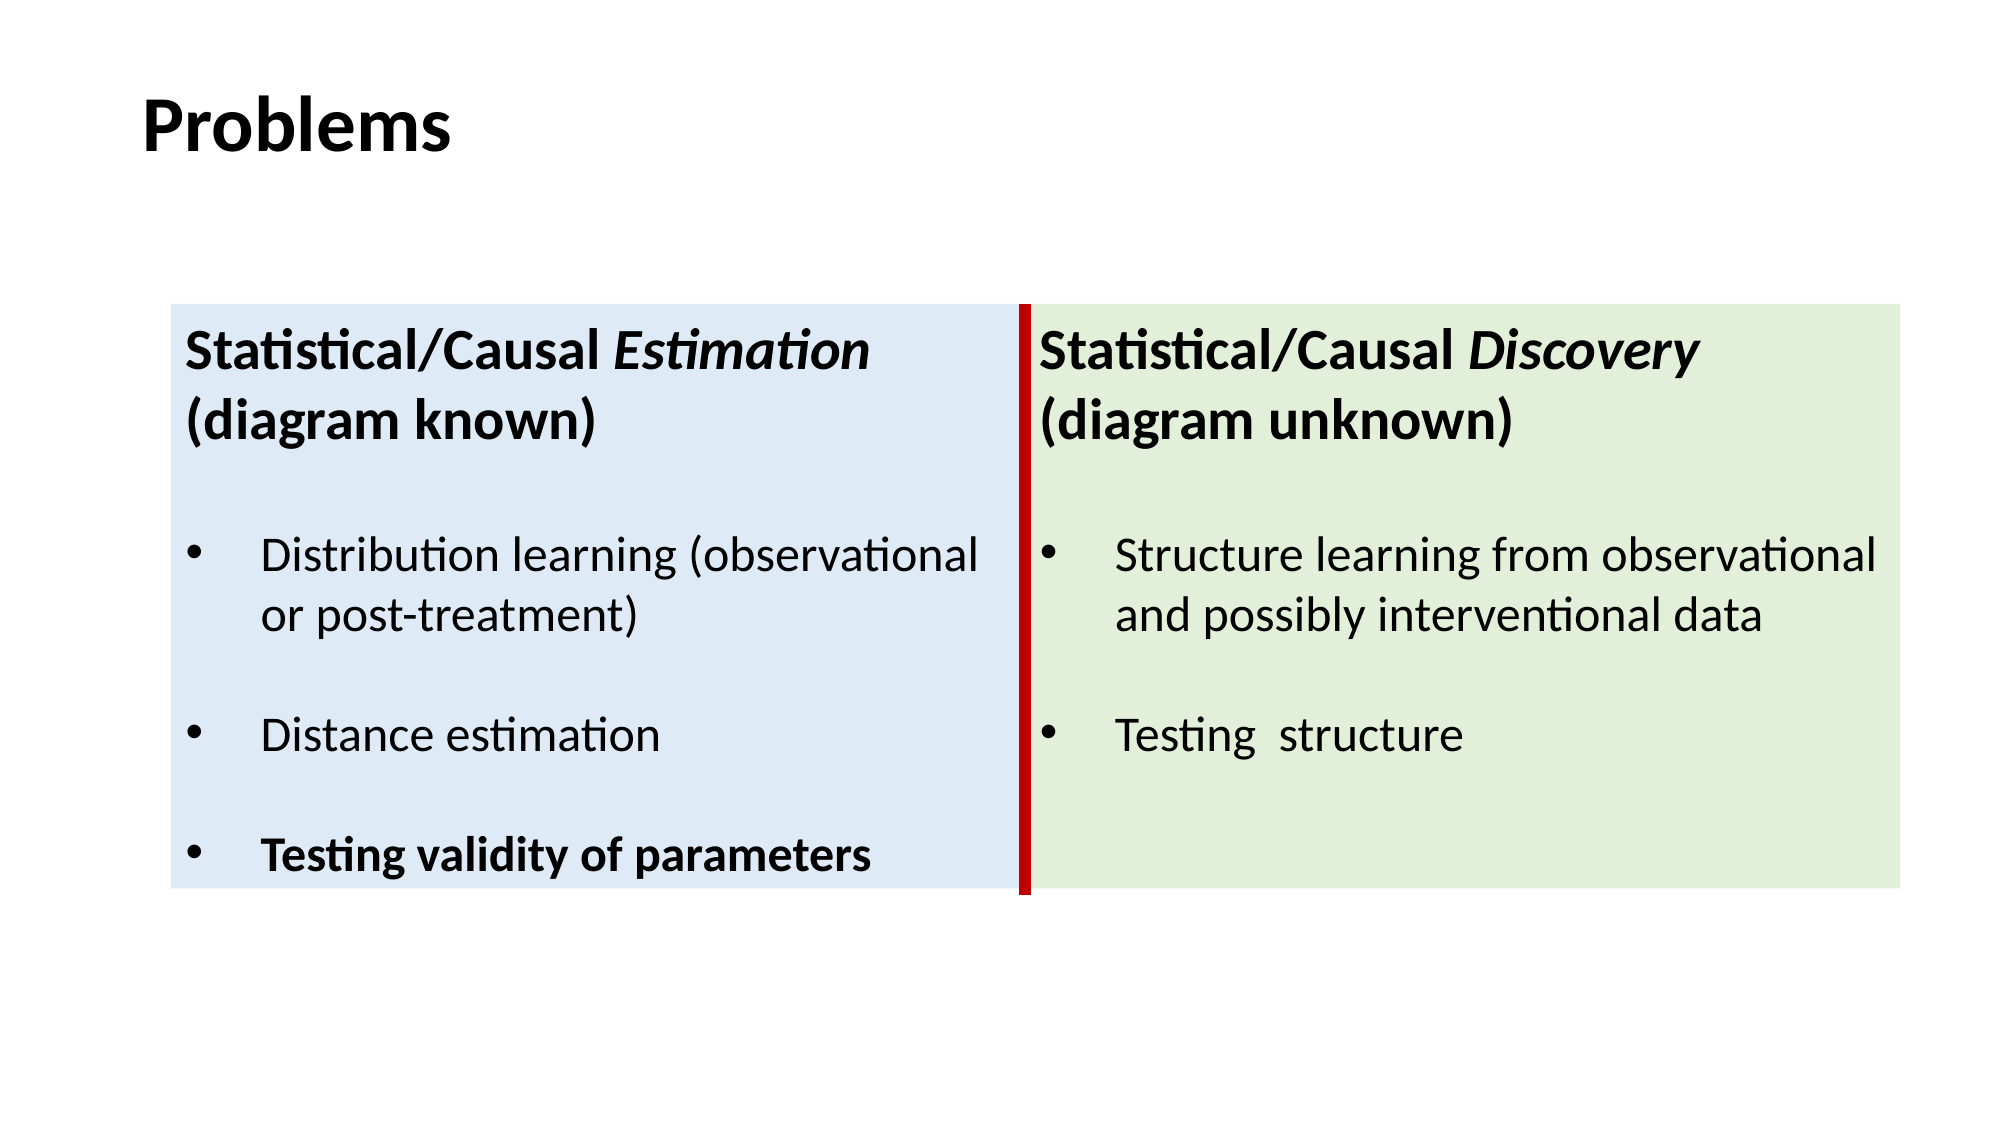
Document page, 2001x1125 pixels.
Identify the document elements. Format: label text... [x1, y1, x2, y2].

text_box Problems [127, 65, 838, 175]
text_box Statistical/Causal Estimation (diagram known) Distribution learning (observational or post-treatment) Distance estimation Testing validity of parameters [170, 303, 1024, 889]
text_box Statistical/Causal Discovery (diagram unknown) Structure learning from observational and possibly interventional data Testing structure [1031, 303, 1901, 889]
